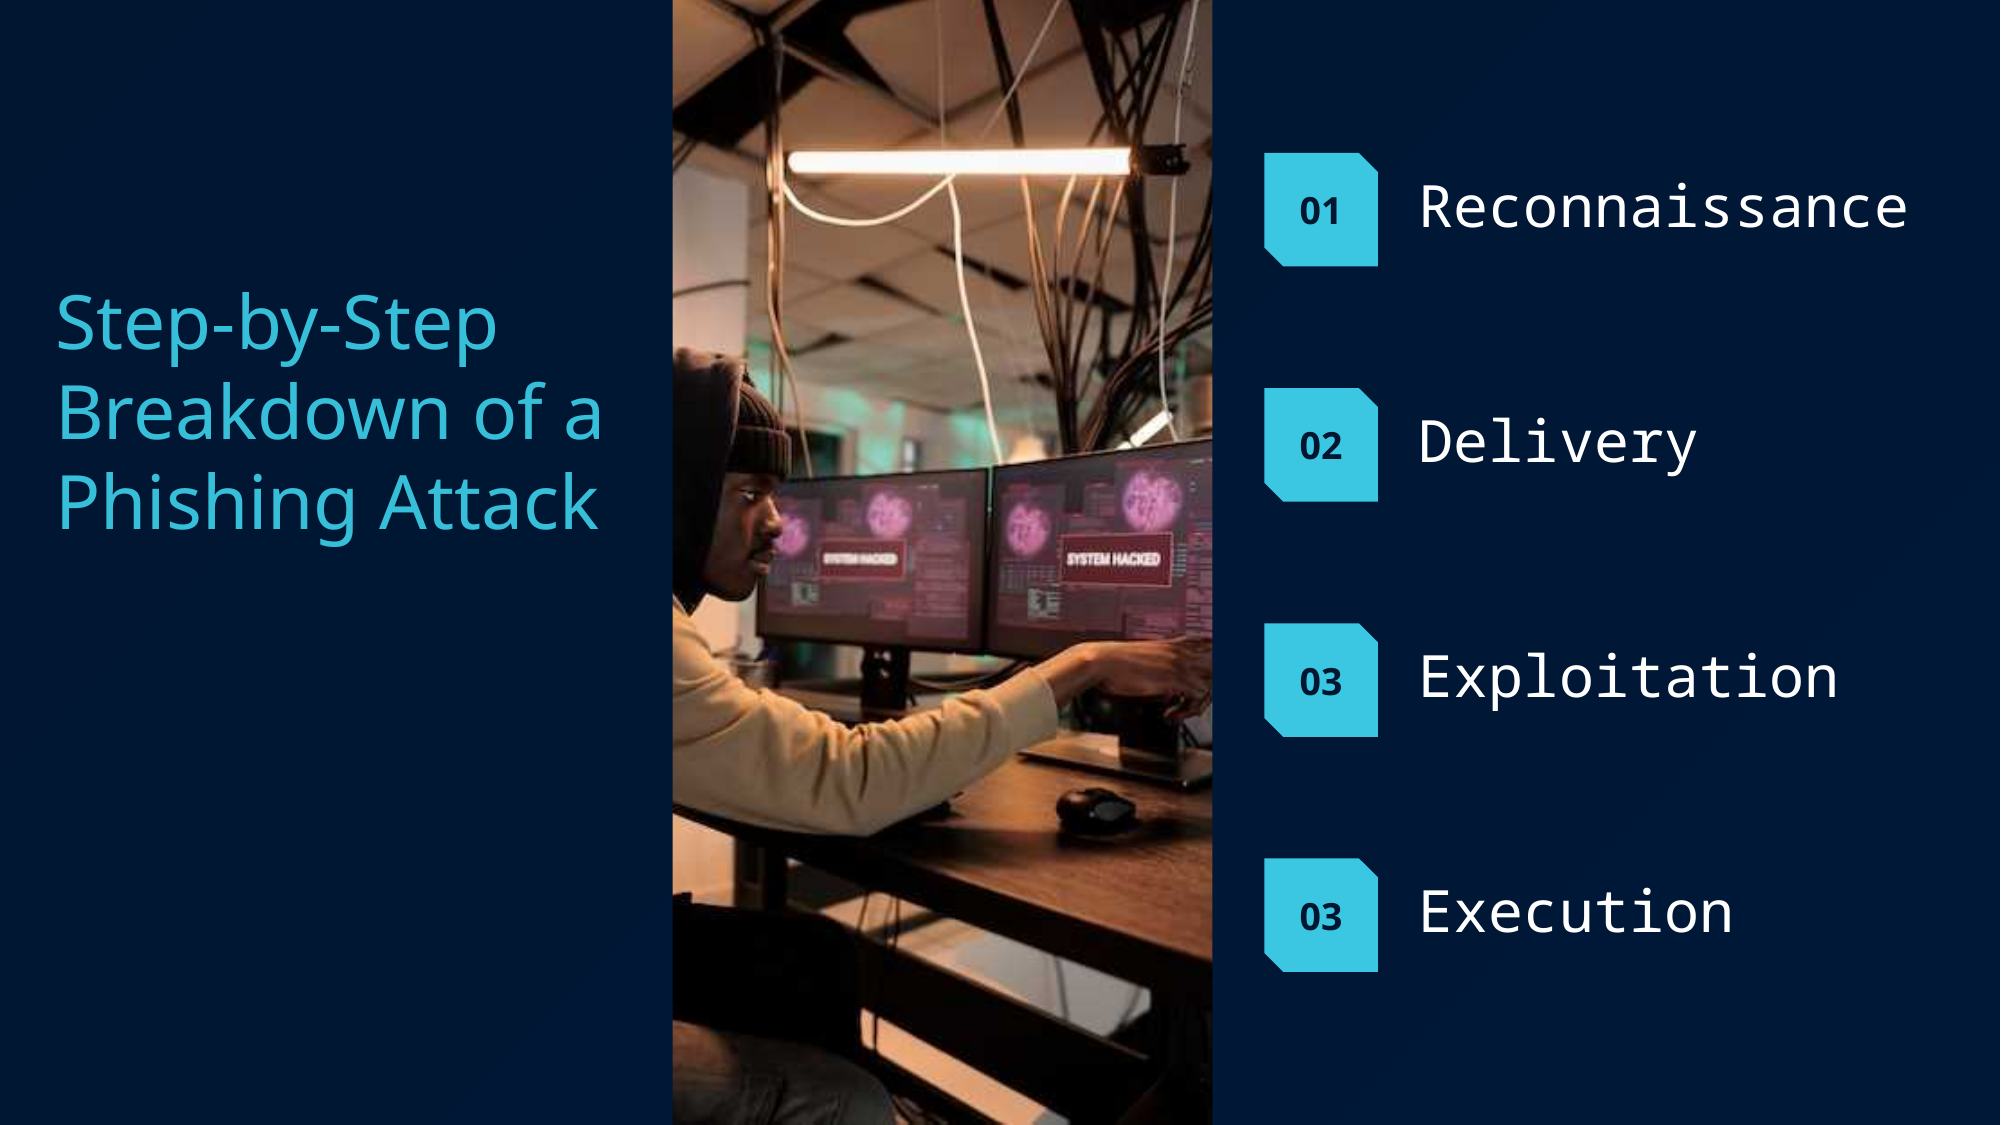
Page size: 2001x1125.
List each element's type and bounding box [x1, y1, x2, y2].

text_box [40, 0, 1945, 1125]
